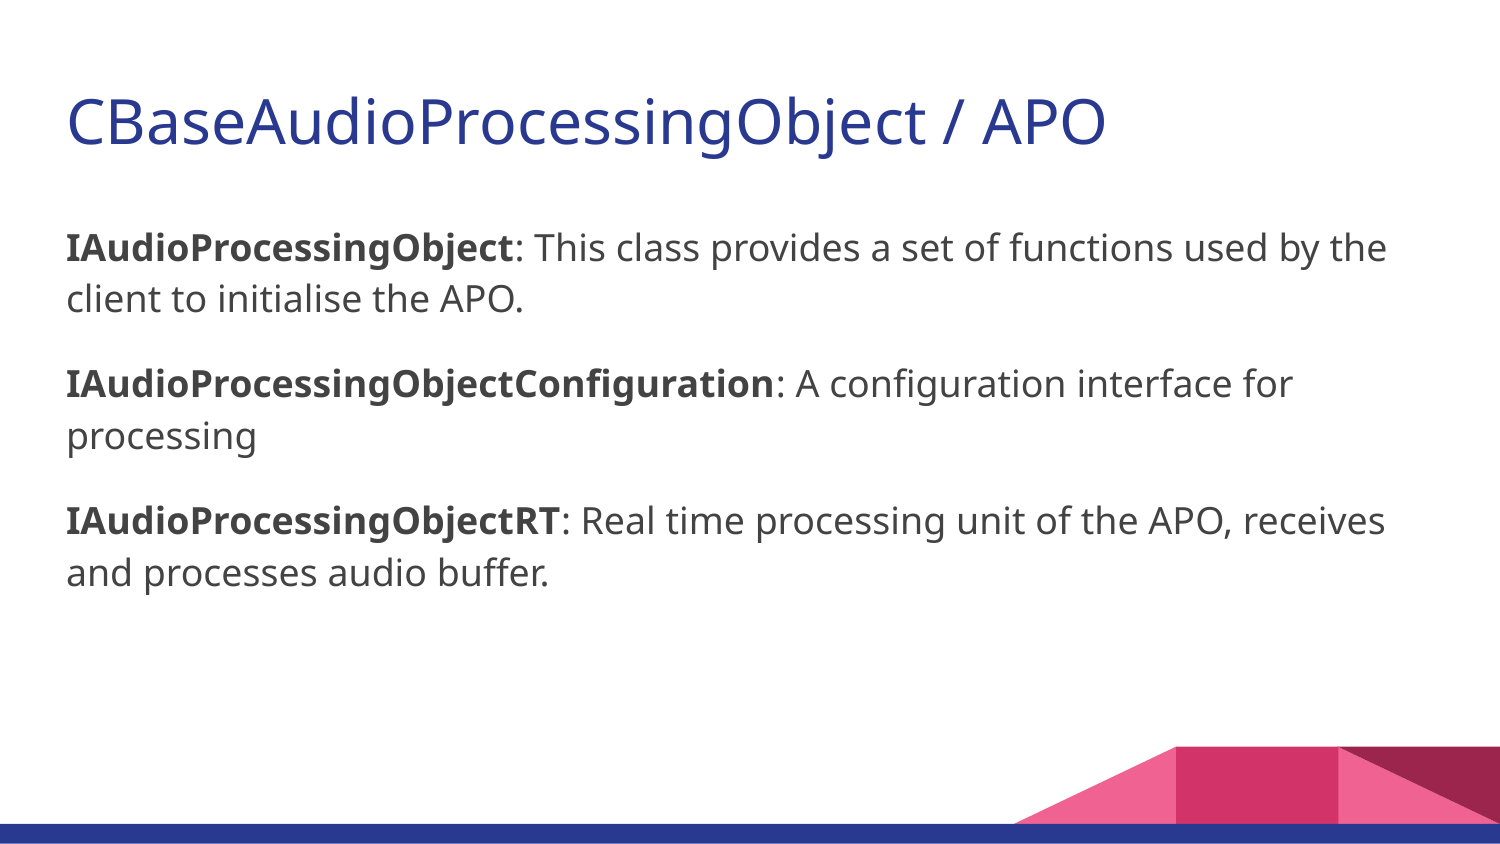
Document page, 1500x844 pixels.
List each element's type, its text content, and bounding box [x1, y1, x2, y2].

title CBaseAudioProcessingObject / APO [51, 67, 1449, 167]
list IAudioProcessingObject: This class provides a set of functions used by the client to initialise the APO. IAudioProcessingObjectConfiguration: A configuration interface for processing IAudioProcessingObjectRT: Real time processing unit of the APO, receives and processes audio buffer. [51, 201, 1449, 750]
